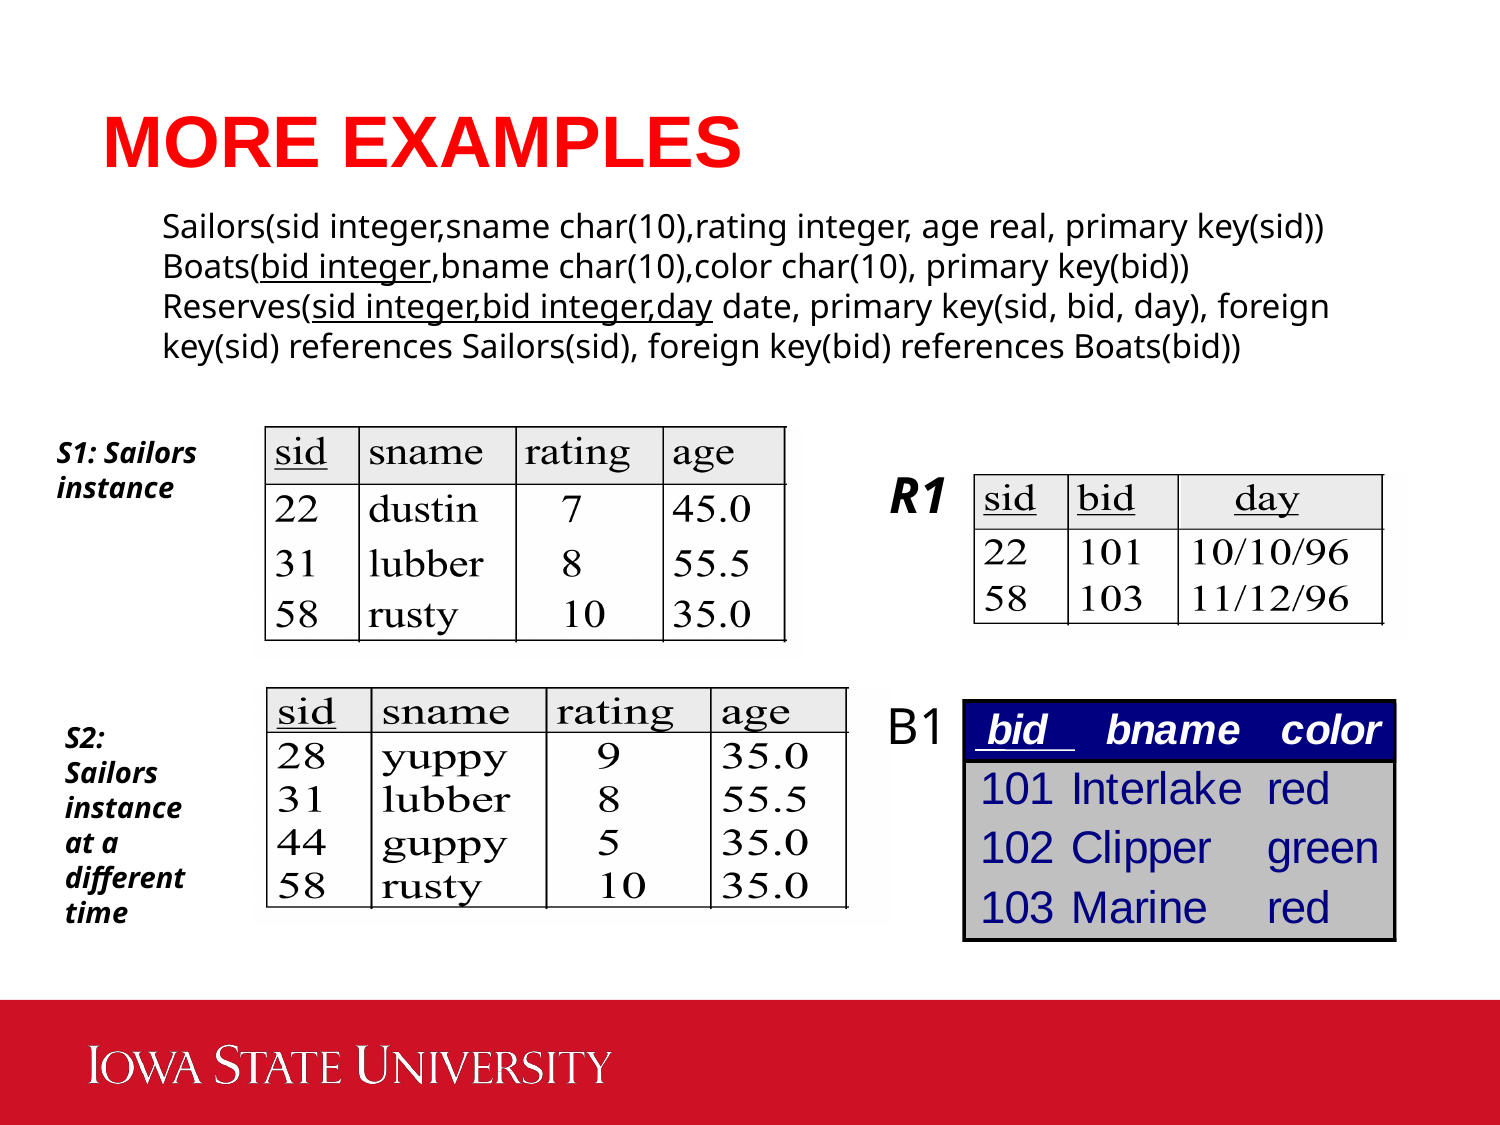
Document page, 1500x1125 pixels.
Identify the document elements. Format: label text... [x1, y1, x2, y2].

text_box R1 [874, 456, 963, 532]
text_box S1: Sailors instance [41, 426, 220, 512]
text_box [253, 426, 803, 660]
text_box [962, 474, 1407, 641]
text_box Sailors(sid integer,sname char(10),rating integer, age real, primary key(sid)) Boats(bid integer,bname char(10),color char(10), primary key(bid)) Reserves(sid integer,bid integer,day date, primary key(sid, bid, day), foreign key(sid) references Sailors(sid), foreign key(bid) references Boats(bid)) [147, 197, 1423, 373]
text_box B1 [894, 687, 963, 763]
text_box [962, 699, 1401, 946]
picture [87, 1044, 613, 1088]
text_box MORE EXAMPLES [87, 86, 1413, 176]
text_box S2: Sailors instance at a different time [50, 712, 207, 937]
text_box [253, 687, 892, 925]
